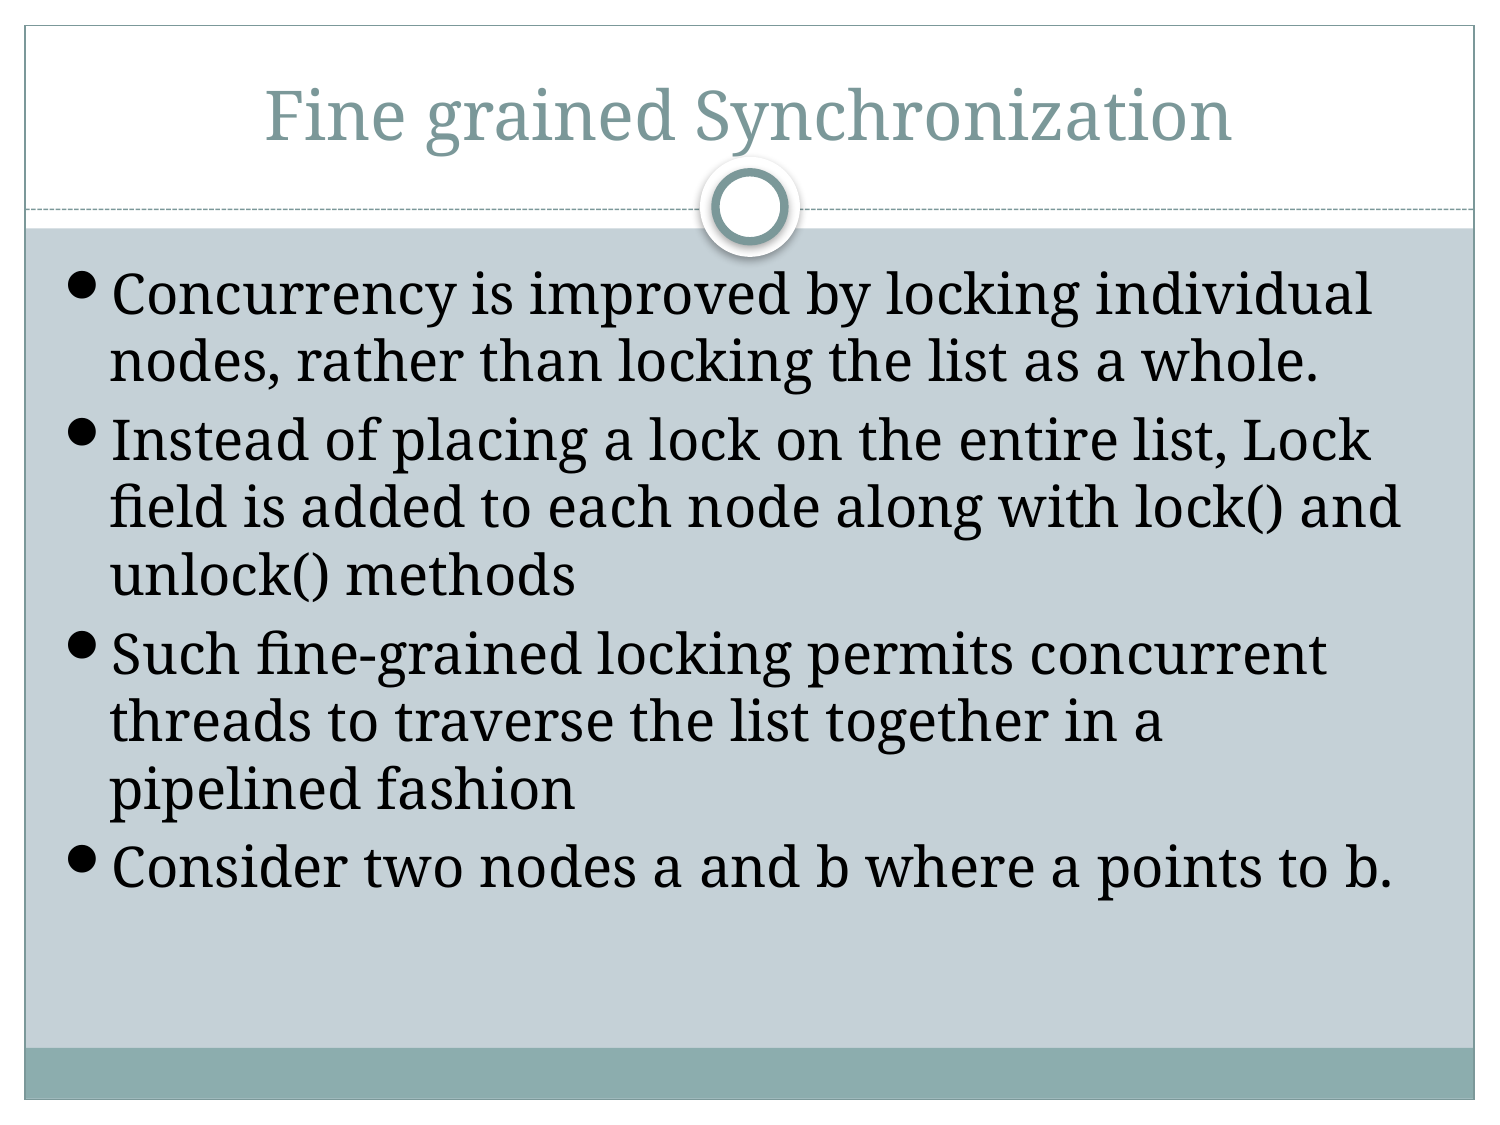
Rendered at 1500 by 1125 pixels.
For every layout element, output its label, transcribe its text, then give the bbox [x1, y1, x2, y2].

title Fine grained Synchronization [49, 37, 1450, 162]
list Concurrency is improved by locking individual nodes, rather than locking the list as a whole. Instead of placing a lock on the entire list, Lock field is added to each node along with lock() and unlock() methods Such fine-grained locking permits concurrent threads to traverse the list together in a pipelined fashion Consider two nodes a and b where a points to b. [49, 250, 1445, 1001]
